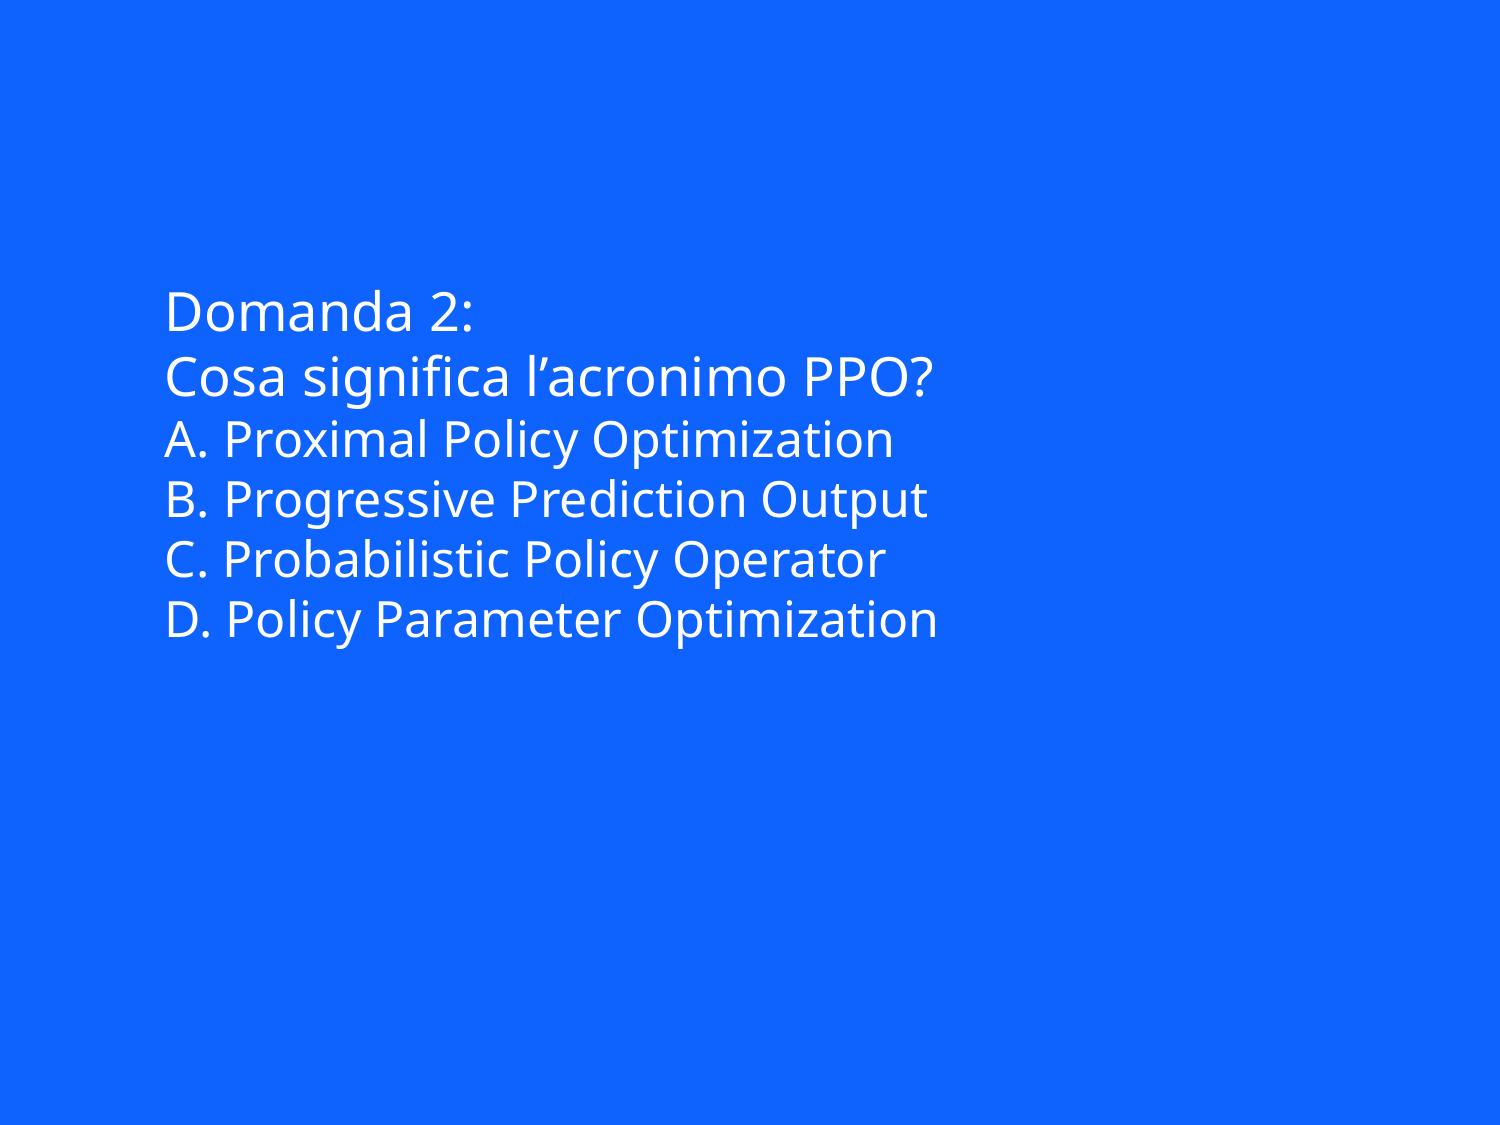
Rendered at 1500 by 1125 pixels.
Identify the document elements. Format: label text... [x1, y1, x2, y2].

text_box Domanda 2: Cosa significa l’acronimo PPO? A. Proximal Policy Optimization B. Progressive Prediction Output C. Probabilistic Policy Operator D. Policy Parameter Optimization [149, 224, 1350, 655]
